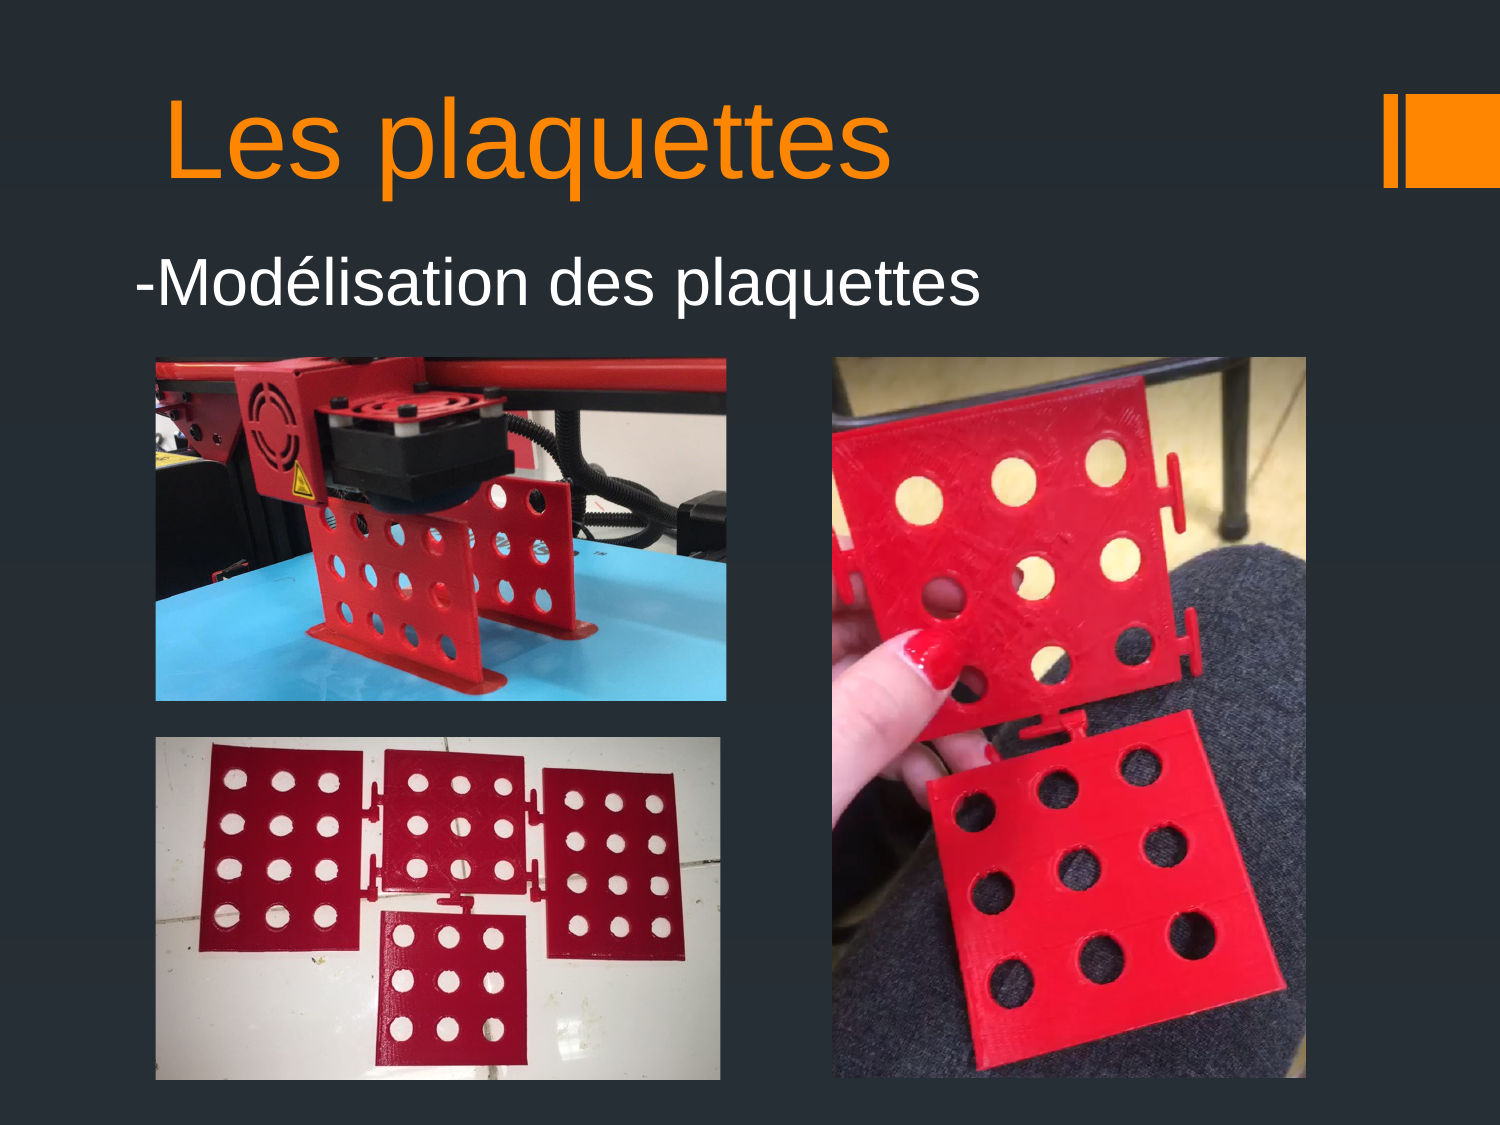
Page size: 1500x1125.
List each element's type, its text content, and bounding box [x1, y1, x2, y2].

picture [155, 736, 721, 1081]
picture [832, 356, 1307, 1079]
title Les plaquettes [147, 78, 1348, 209]
picture [155, 357, 727, 701]
subtitle -Modélisation des plaquettes [119, 231, 1320, 358]
